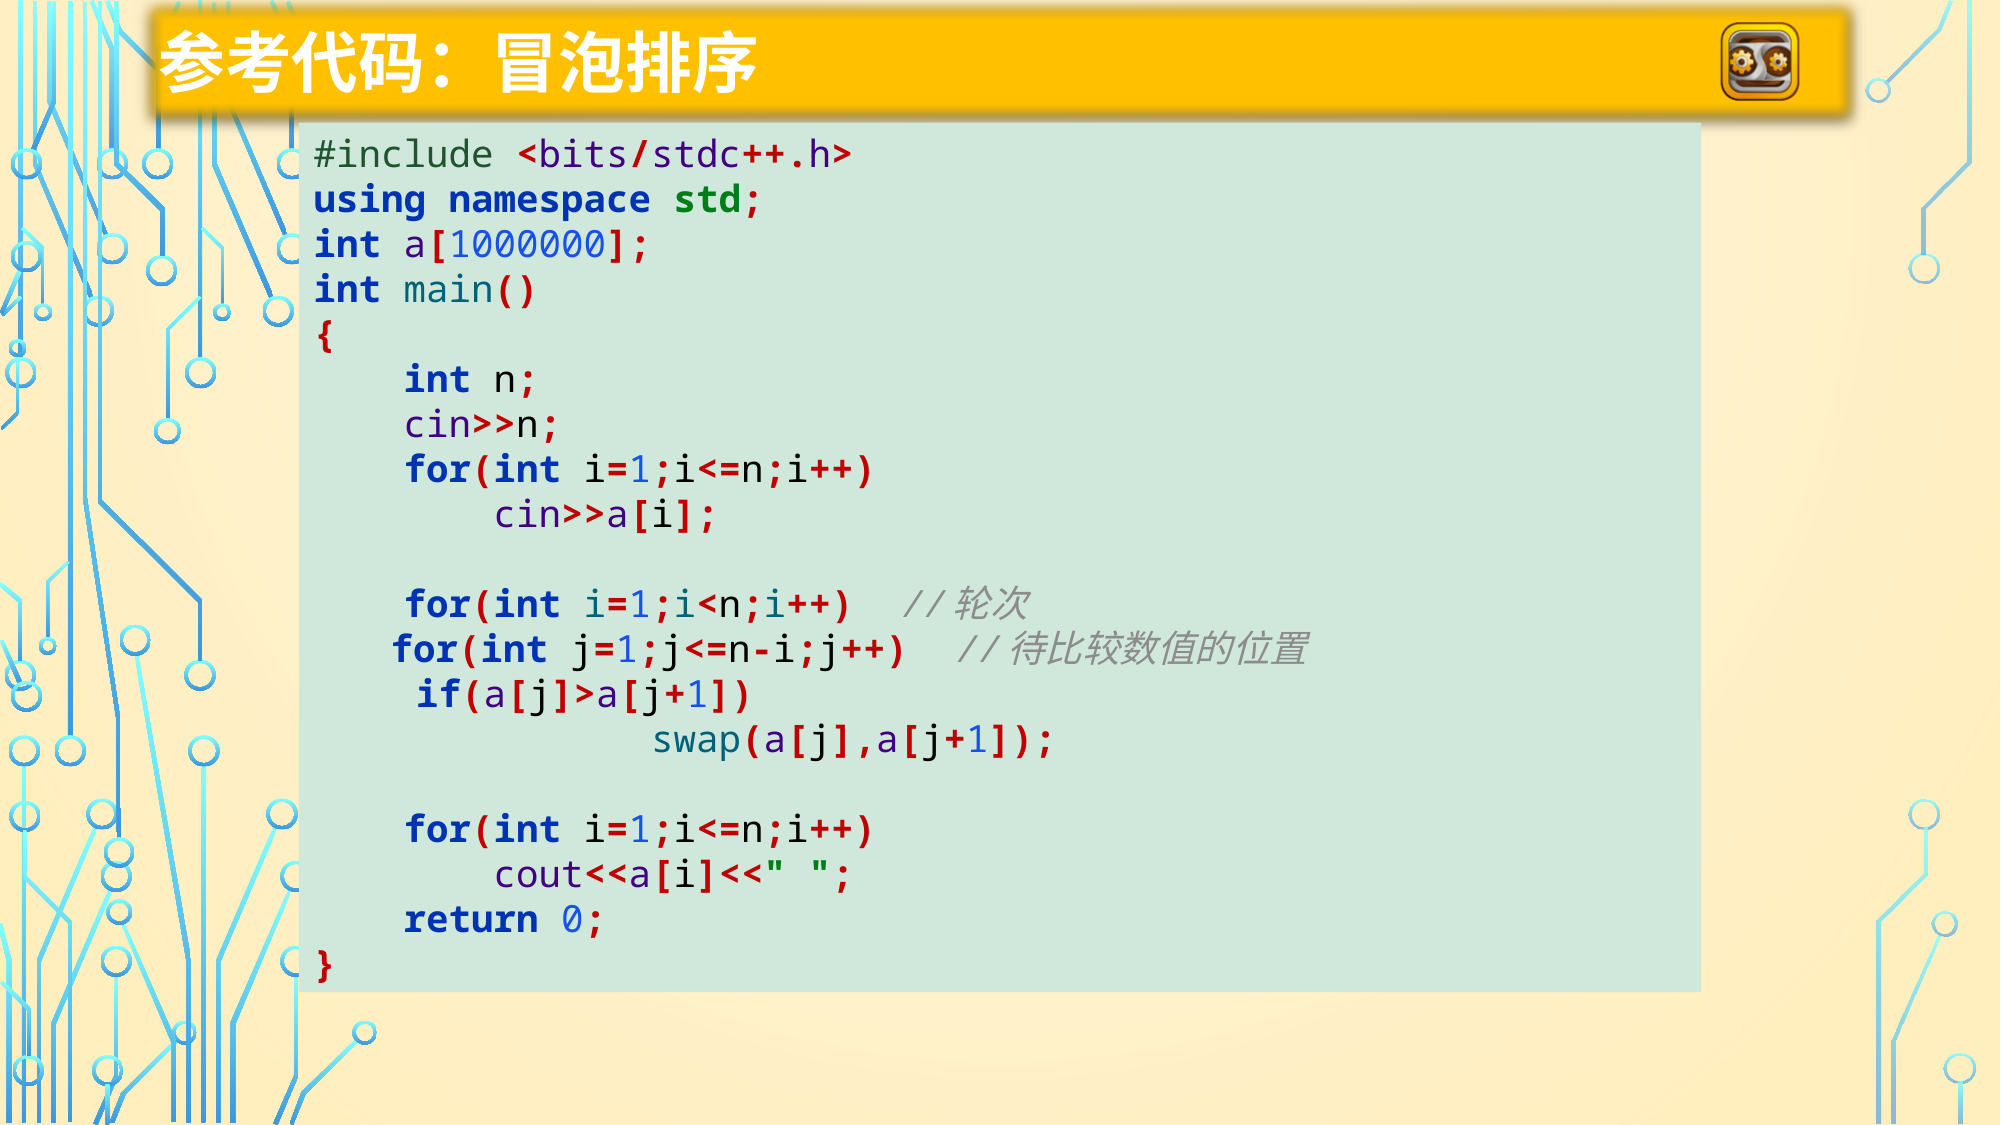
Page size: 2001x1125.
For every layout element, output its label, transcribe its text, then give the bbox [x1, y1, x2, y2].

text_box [143, 0, 1857, 123]
text_box #include <bits/stdc++.h> using namespace std; int a[1000000]; int main() { int n; cin>>n; for(int i=1;i<=n;i++) cin>>a[i]; for(int i=1;i<n;i++) //轮次 for(int j=1;j<=n-i;j++) //待比较数值的位置 if(a[j]>a[j+1]) swap(a[j],a[j+1]); for(int i=1;i<=n;i++) cout<<a[i]<<" "; return 0; } [298, 123, 1702, 993]
